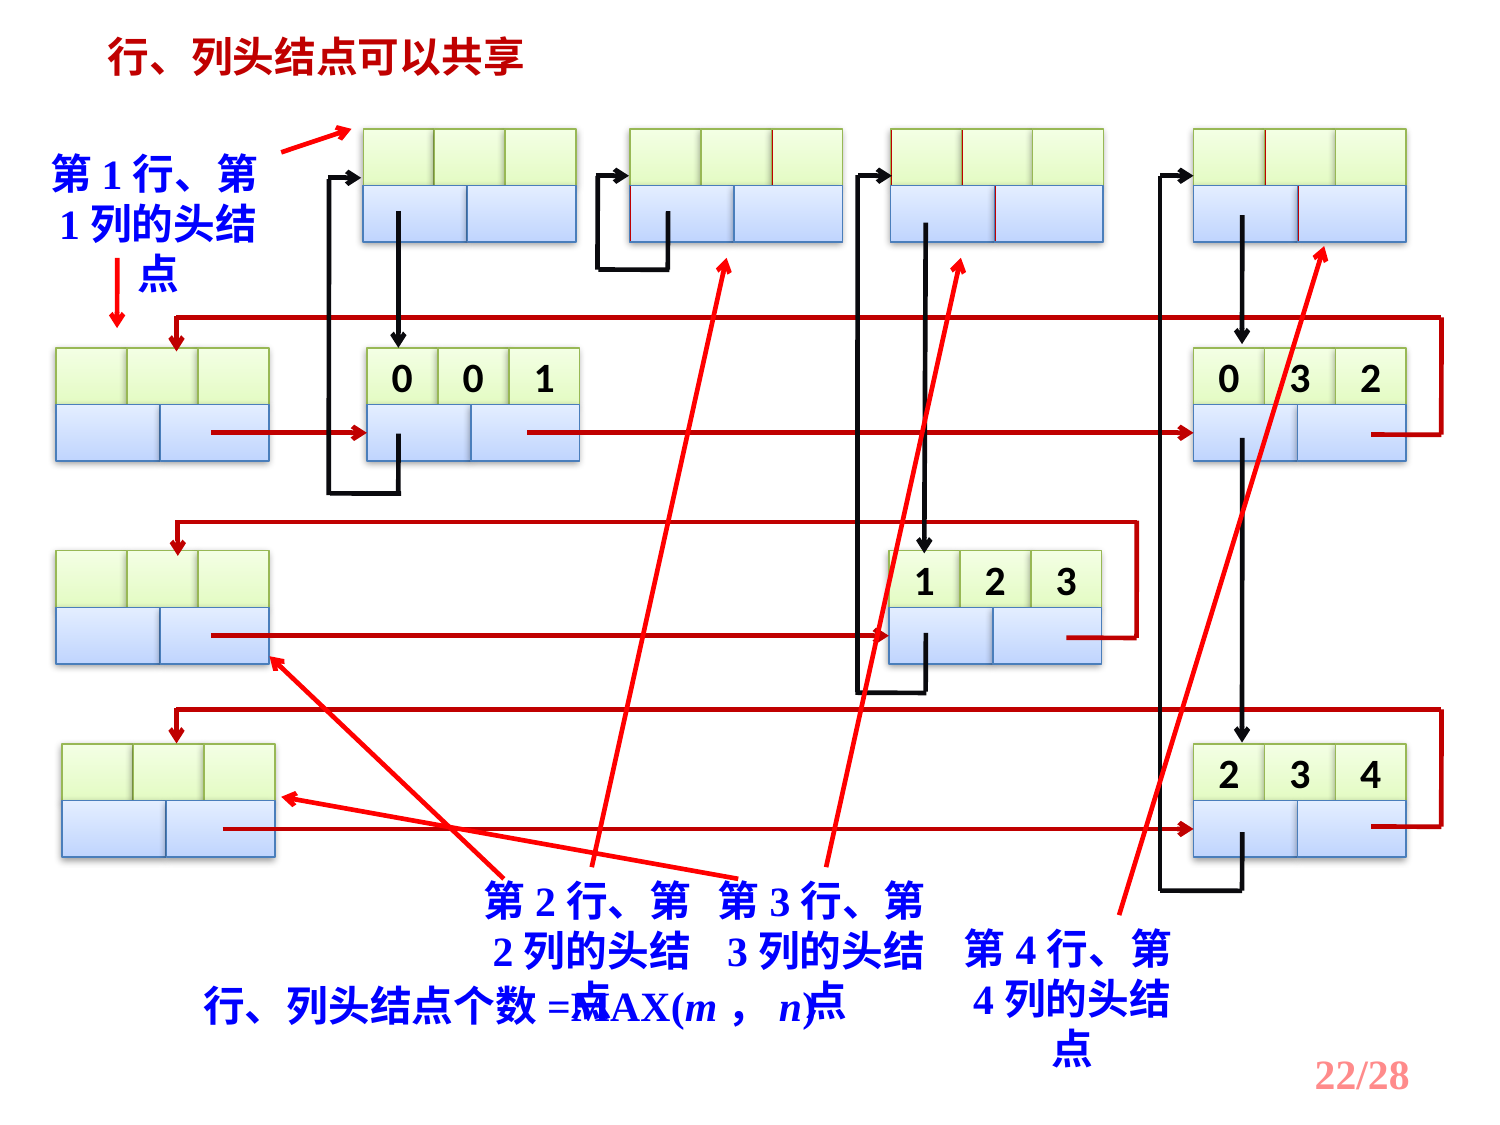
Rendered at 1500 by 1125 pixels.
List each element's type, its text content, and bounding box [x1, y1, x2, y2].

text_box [890, 128, 1104, 243]
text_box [269, 257, 279, 984]
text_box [34, 128, 352, 329]
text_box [1330, 743, 1407, 858]
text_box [1193, 128, 1407, 243]
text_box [280, 257, 943, 984]
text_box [948, 245, 1325, 1032]
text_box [1330, 347, 1407, 462]
text_box 行、列头结点可以共享 [46, 23, 586, 89]
text_box 行、列头结点个数=MAX(m，n) [187, 972, 832, 1038]
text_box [55, 347, 264, 462]
slide_number 22/28 [1074, 1042, 1425, 1103]
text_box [61, 743, 264, 858]
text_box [629, 128, 843, 243]
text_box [55, 550, 264, 665]
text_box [362, 128, 577, 243]
